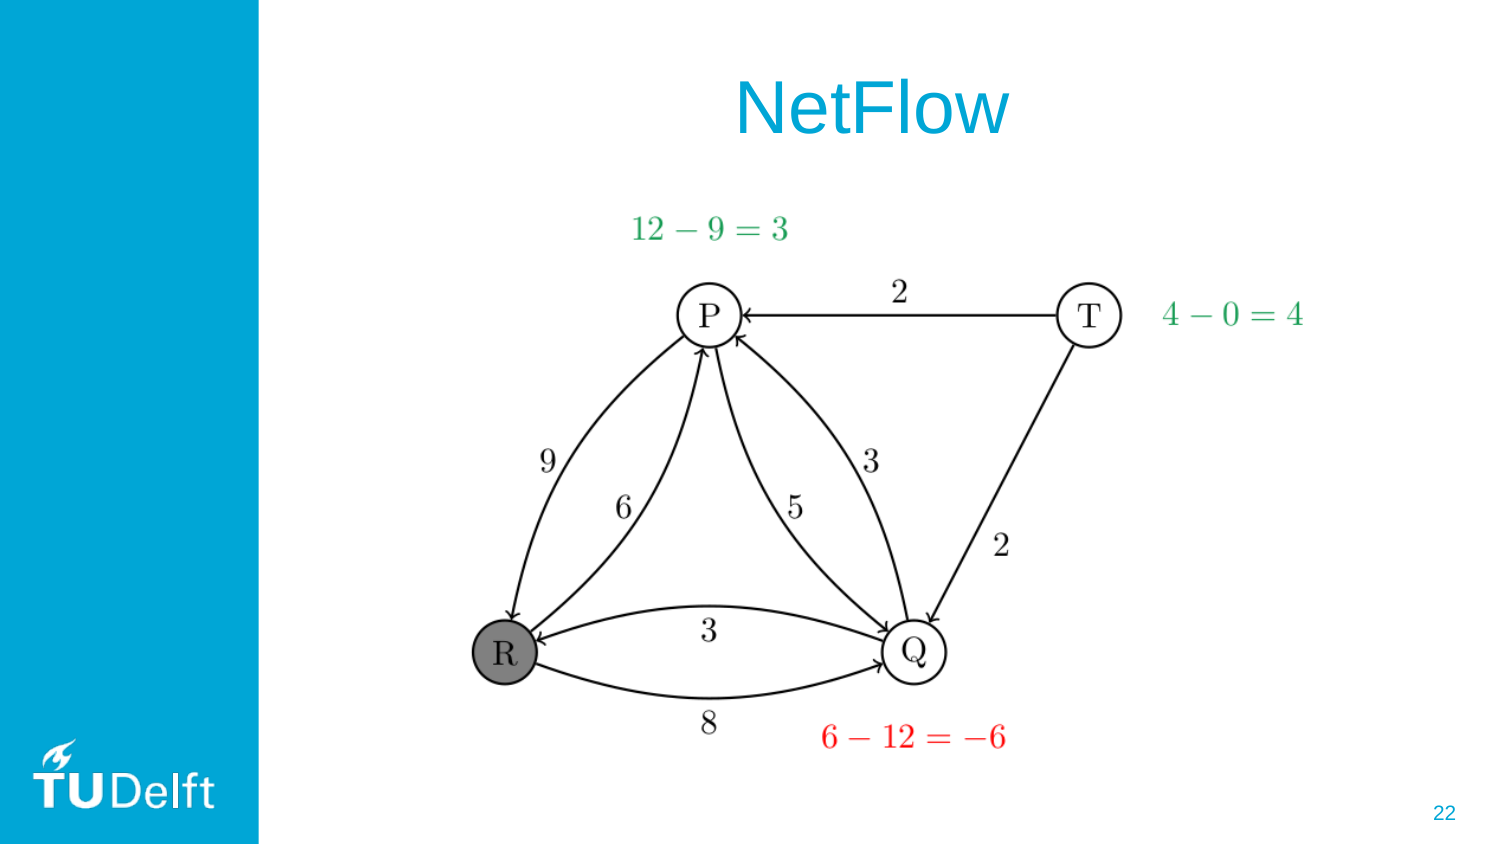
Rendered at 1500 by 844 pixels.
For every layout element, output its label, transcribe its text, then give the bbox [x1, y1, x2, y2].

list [408, 196, 1336, 769]
title NetFlow [289, 33, 1455, 175]
